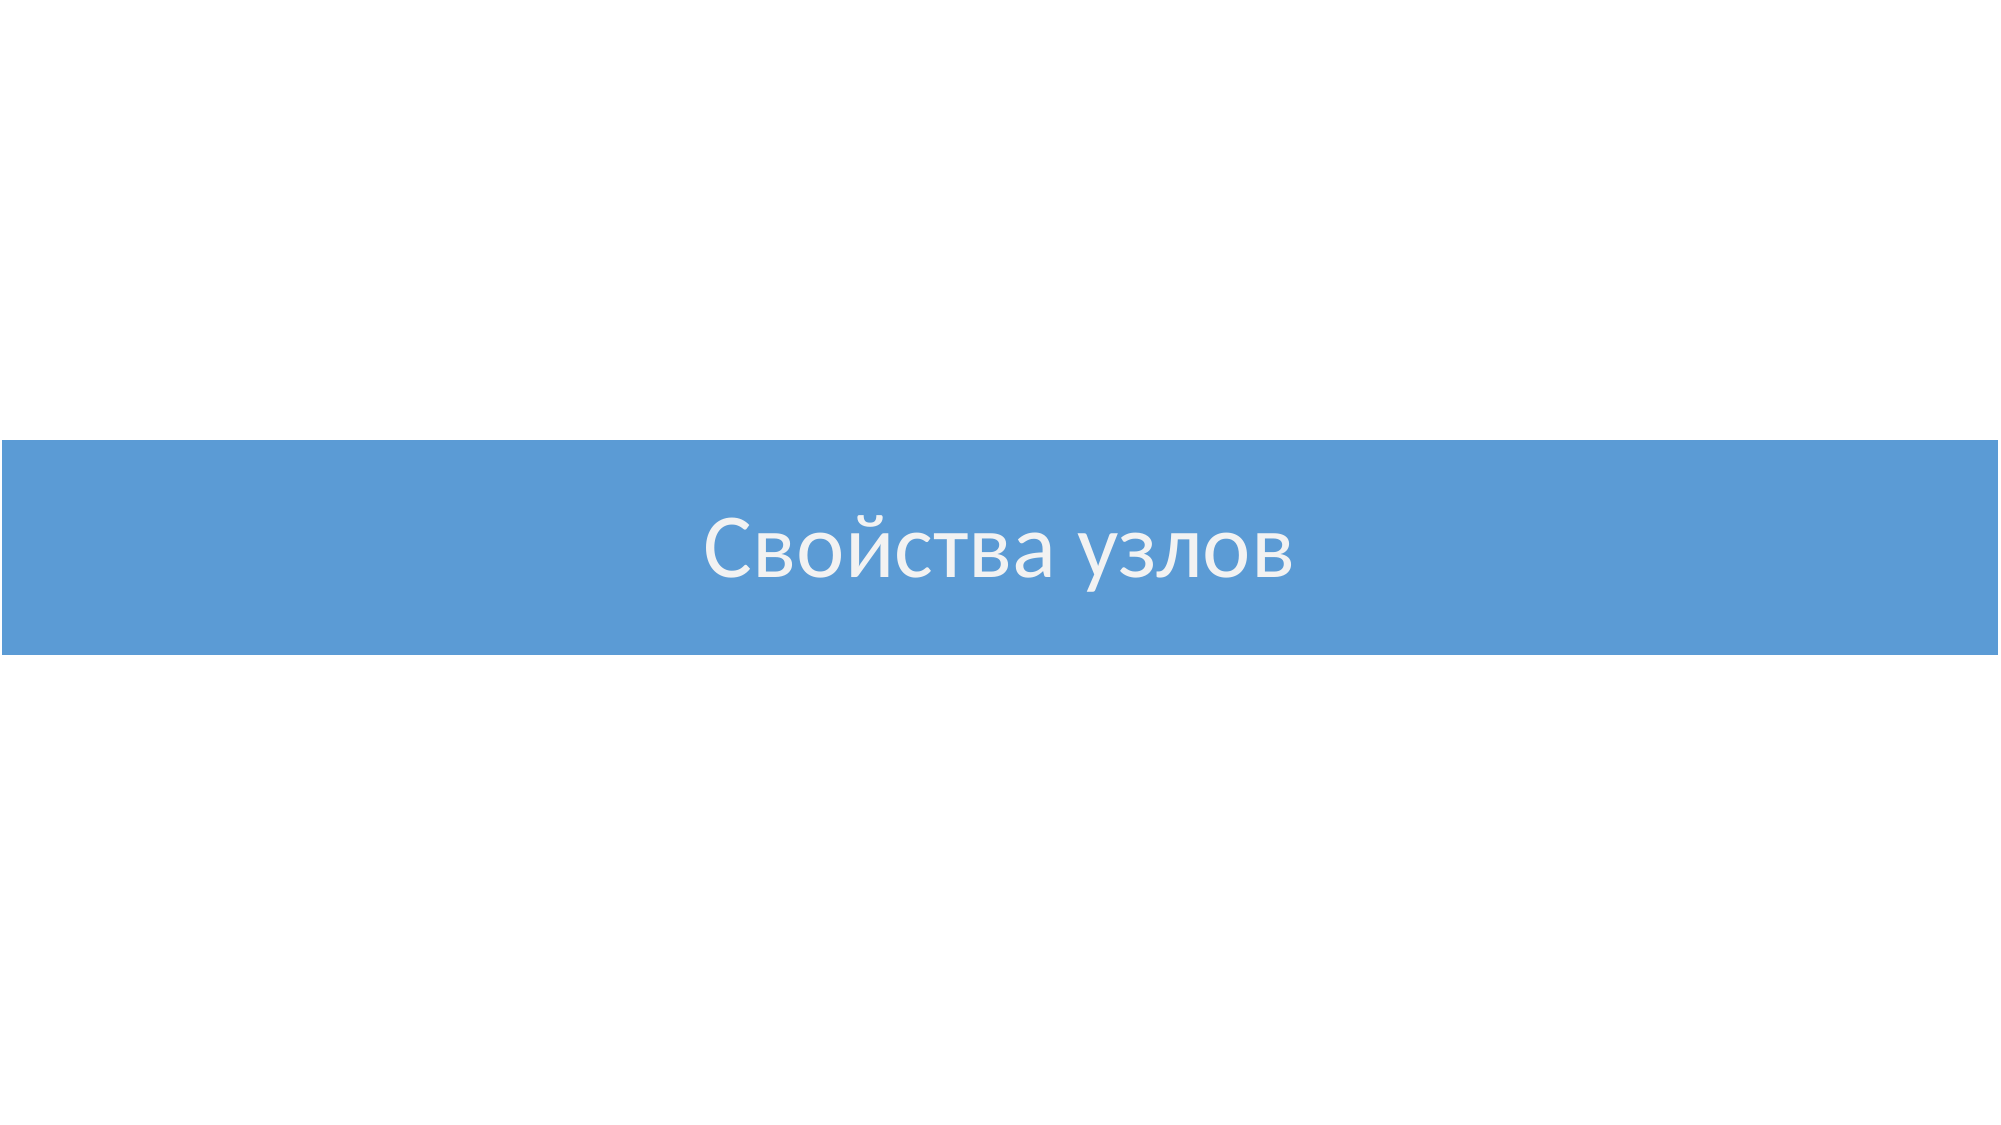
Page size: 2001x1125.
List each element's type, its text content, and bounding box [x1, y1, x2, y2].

text_box Свойства узлов [0, 437, 2000, 658]
